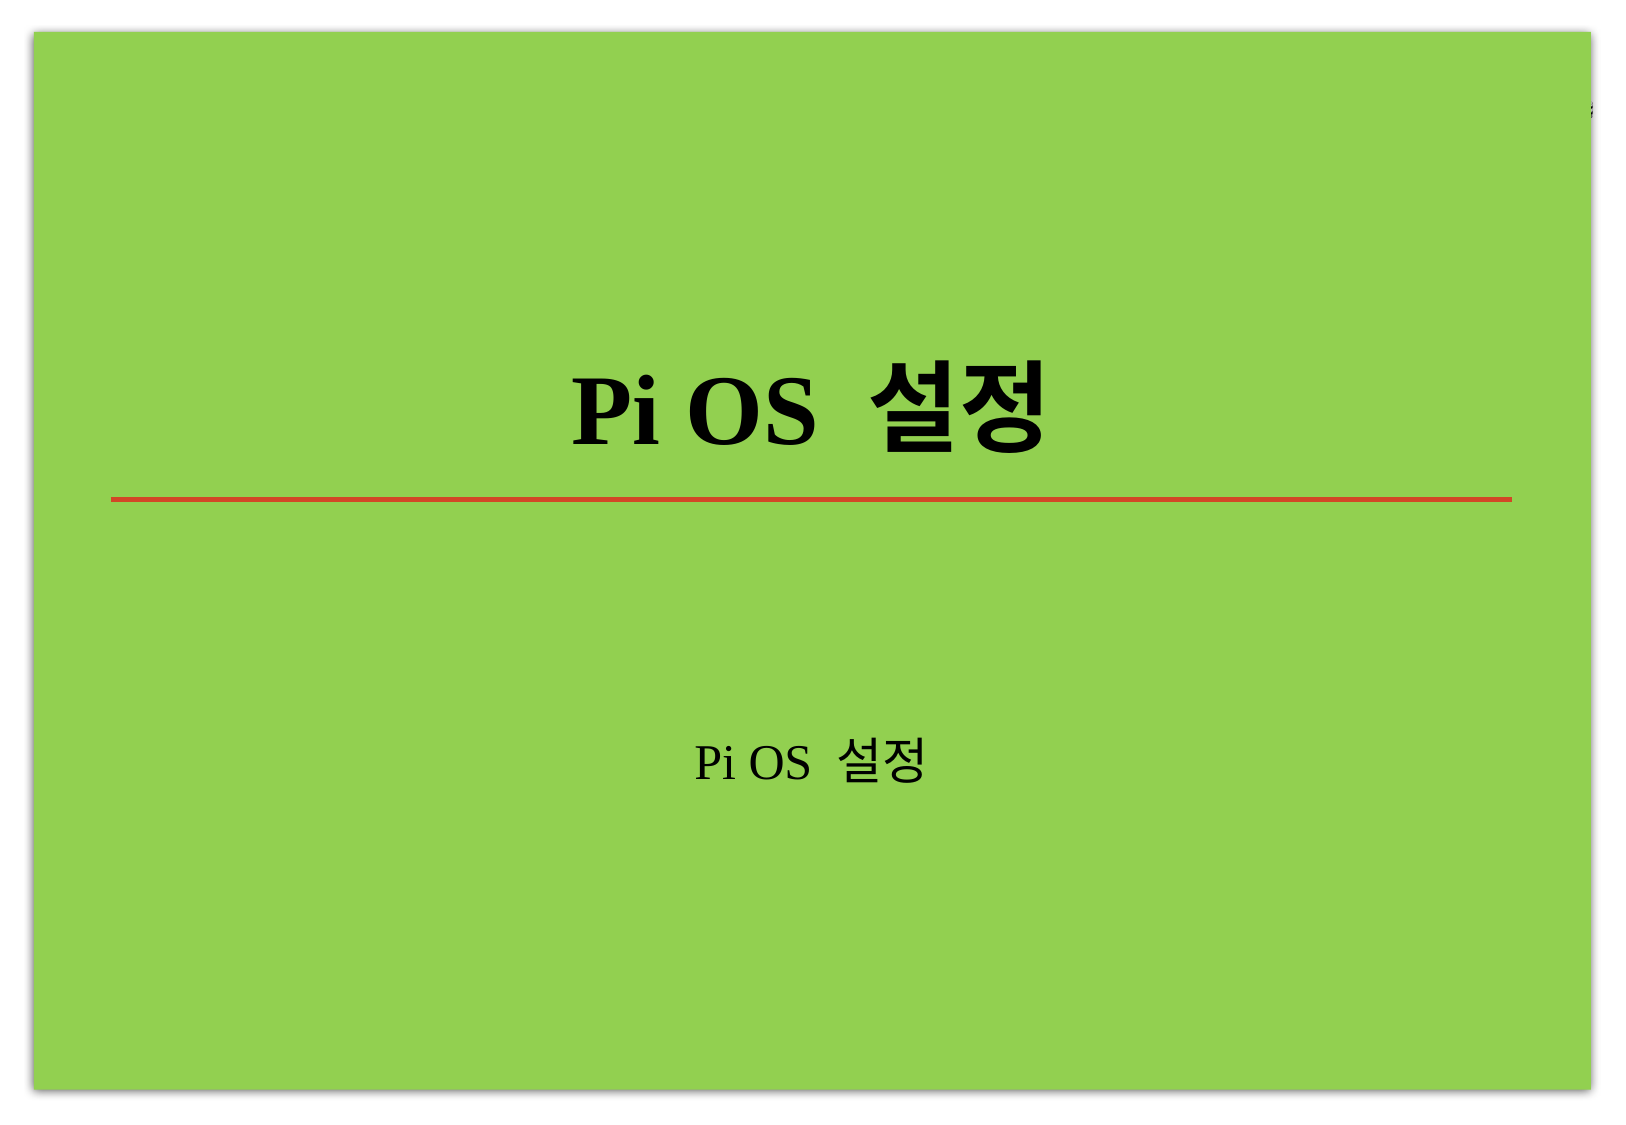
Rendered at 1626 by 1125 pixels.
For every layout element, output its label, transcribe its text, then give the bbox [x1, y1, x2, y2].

list Pi OS 설정 [110, 520, 1513, 999]
title Pi OS 설정 [110, 325, 1513, 500]
